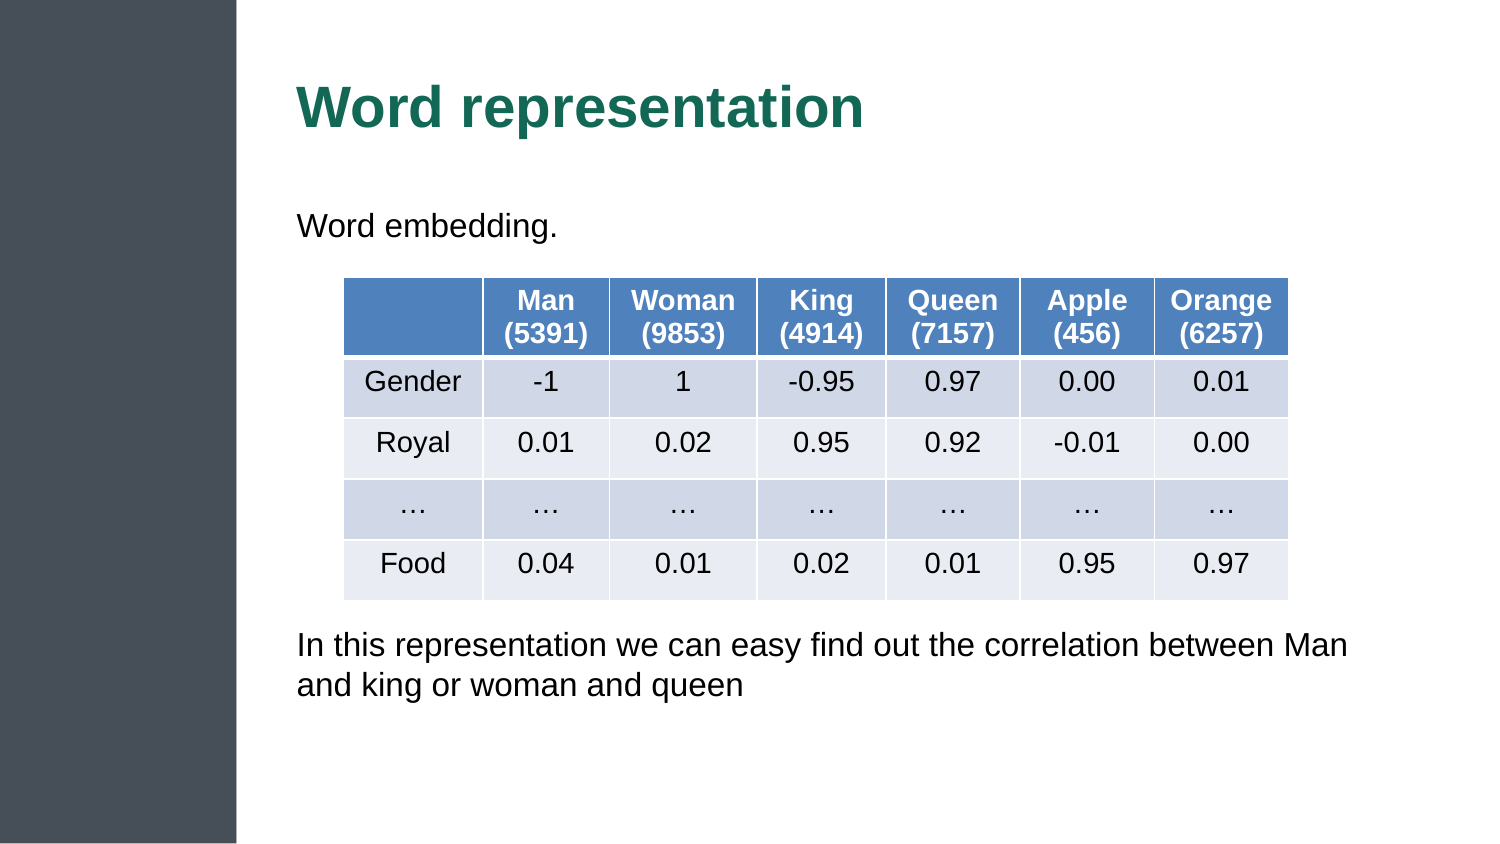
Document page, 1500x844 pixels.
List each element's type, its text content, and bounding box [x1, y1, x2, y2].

table_cell Royal [344, 419, 482, 478]
table_cell … [1155, 480, 1288, 539]
table_cell -1 [484, 360, 609, 417]
table_cell 1 [610, 360, 756, 417]
table_cell … [484, 480, 609, 539]
table_cell … [887, 480, 1019, 539]
list Word embedding. In this representation we can easy find out the correlation between Man and king or woman and queen [281, 196, 1425, 754]
table_header Woman (9853) [610, 278, 756, 355]
table_cell 0.97 [887, 360, 1019, 417]
table_cell -0.01 [1021, 419, 1154, 478]
table_cell … [344, 480, 482, 539]
table_cell … [610, 480, 756, 539]
picture [0, 0, 1500, 844]
table_cell 0.02 [758, 541, 885, 600]
table_header Orange (6257) [1155, 278, 1288, 355]
table_header Apple (456) [1021, 278, 1154, 355]
table_cell 0.01 [887, 541, 1019, 600]
table_cell 0.01 [610, 541, 756, 600]
table_cell … [1021, 480, 1154, 539]
table_header Man (5391) [484, 278, 609, 355]
table_cell 0.95 [758, 419, 885, 478]
title Word representation [281, 33, 1425, 175]
table_cell 0.01 [484, 419, 609, 478]
table_cell 0.02 [610, 419, 756, 478]
table_cell 0.01 [1155, 360, 1288, 417]
table_cell 0.00 [1155, 419, 1288, 478]
table_cell Gender [344, 360, 482, 417]
table_cell 0.97 [1155, 541, 1288, 600]
table_cell Food [344, 541, 482, 600]
table_cell 0.04 [484, 541, 609, 600]
table_header King (4914) [758, 278, 885, 355]
table_cell … [758, 480, 885, 539]
table_cell -0.95 [758, 360, 885, 417]
table_cell 0.92 [887, 419, 1019, 478]
table_header Queen (7157) [887, 278, 1019, 355]
table_header [344, 278, 482, 355]
table_cell 0.95 [1021, 541, 1154, 600]
table_cell 0.00 [1021, 360, 1154, 417]
